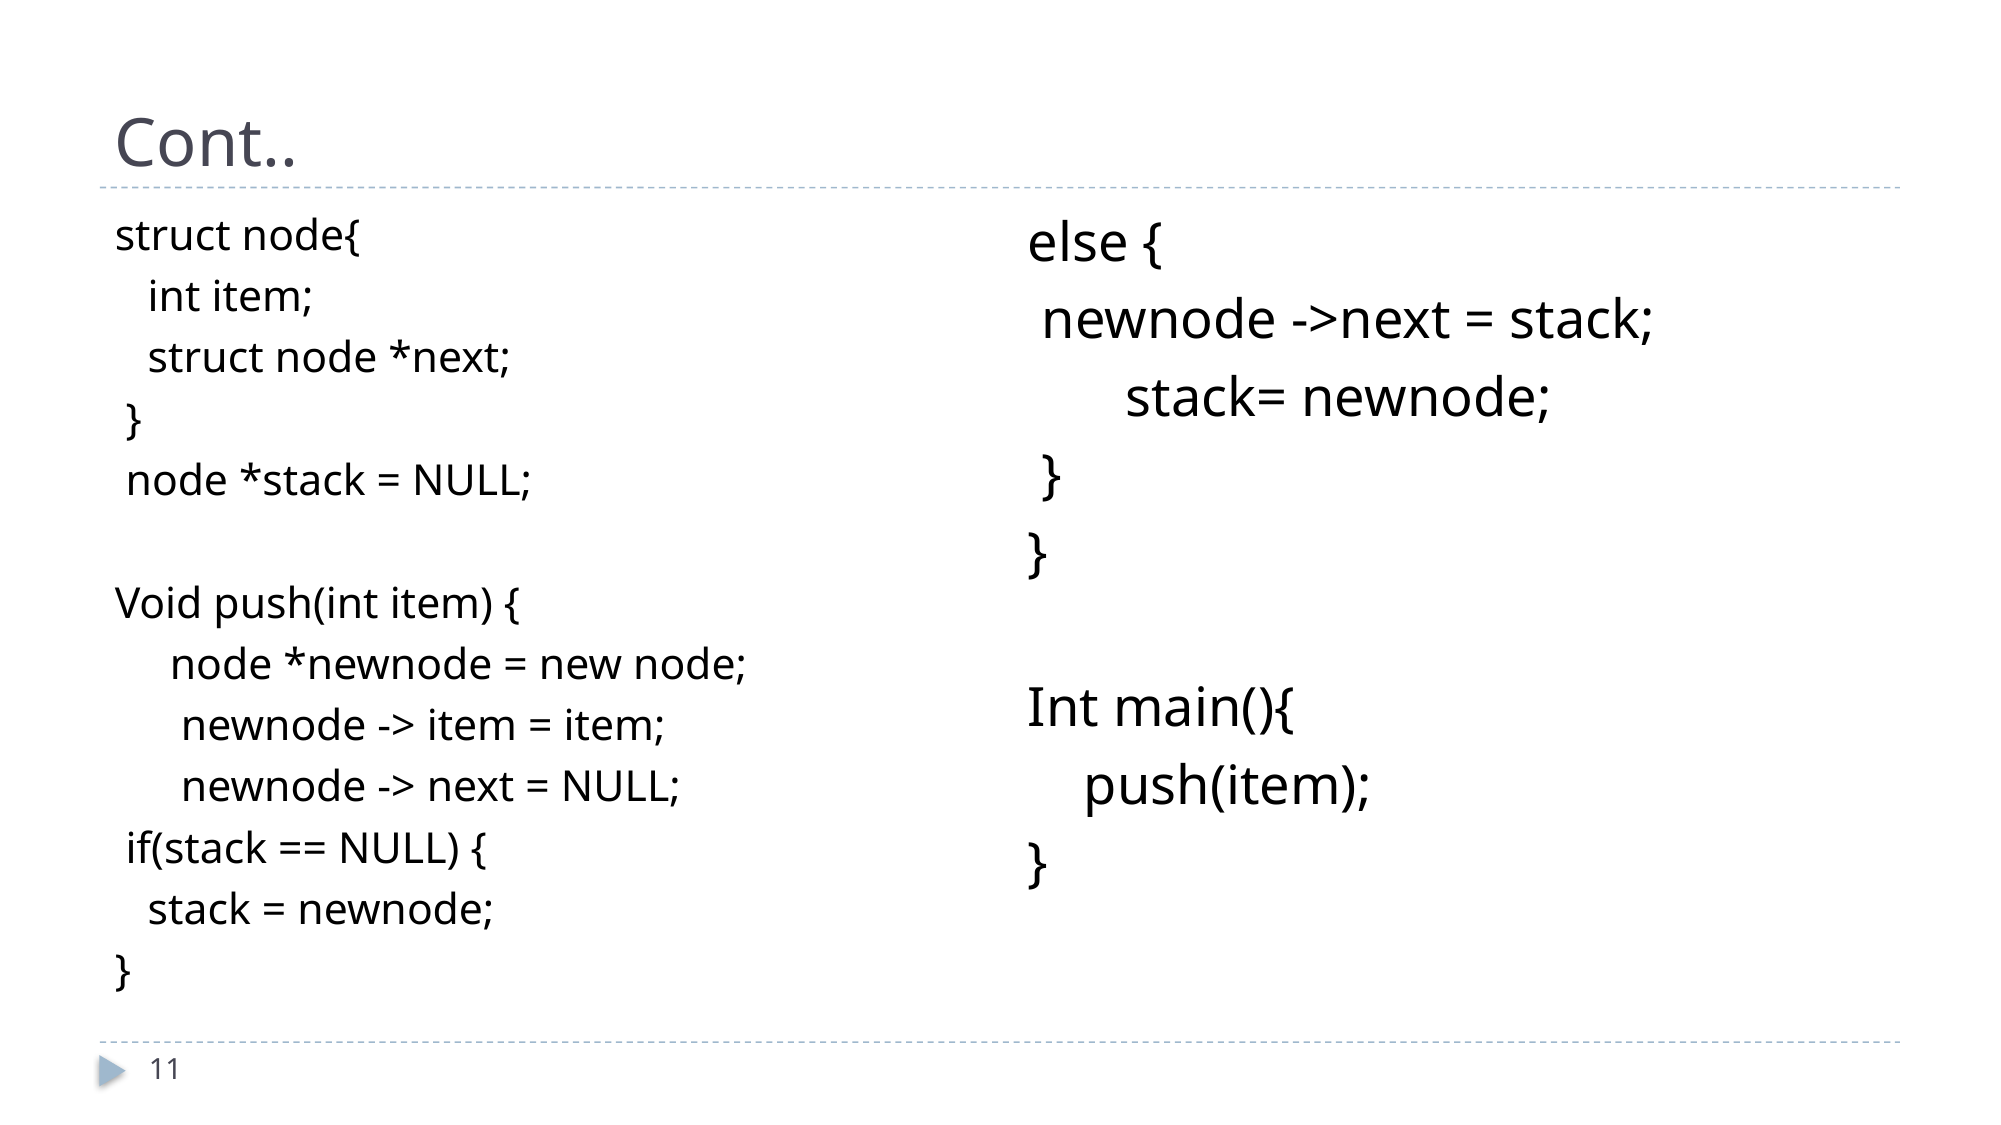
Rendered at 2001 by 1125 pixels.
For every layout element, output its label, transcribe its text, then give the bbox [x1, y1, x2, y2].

list struct node{ int item; struct node *next; } node *stack = NULL; Void push(int item) { node *newnode = new node; newnode -> item = item; newnode -> next = NULL; if(stack == NULL) { stack = newnode; } [99, 200, 984, 1010]
slide_number 11 [133, 1042, 568, 1103]
title Cont.. [99, 37, 1900, 188]
list else { newnode ->next = stack; stack= newnode; } } Int main(){ push(item); } [1013, 199, 1898, 1010]
